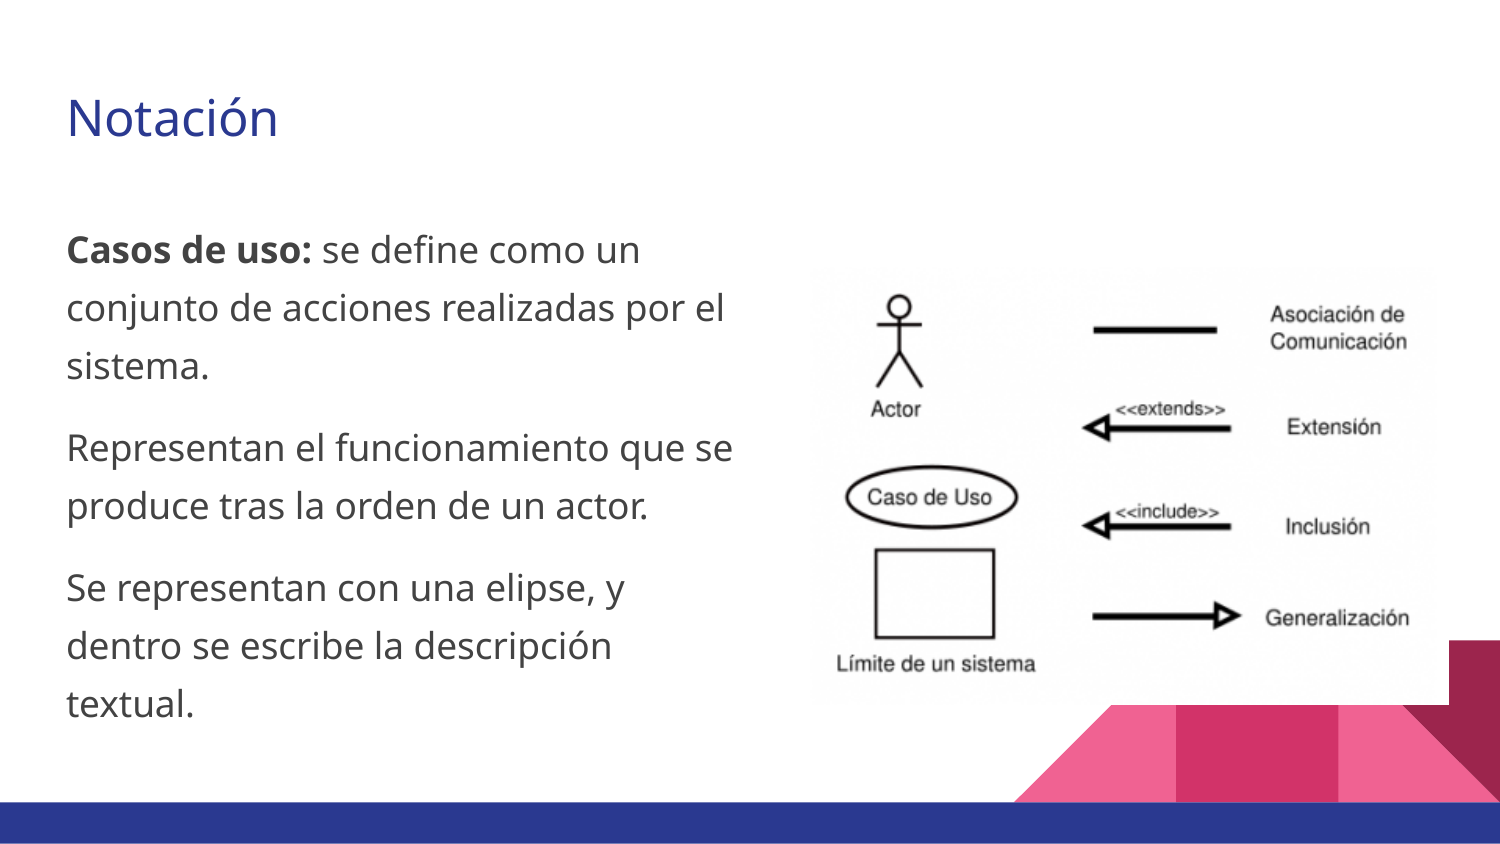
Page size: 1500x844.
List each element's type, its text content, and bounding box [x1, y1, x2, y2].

list Casos de uso: se define como un conjunto de acciones realizadas por el sistema. Representan el funcionamiento que se produce tras la orden de un actor. Se representan con una elipse, y dentro se escribe la descripción textual. [51, 201, 750, 750]
title Notación [51, 67, 1449, 167]
picture [793, 267, 1450, 706]
